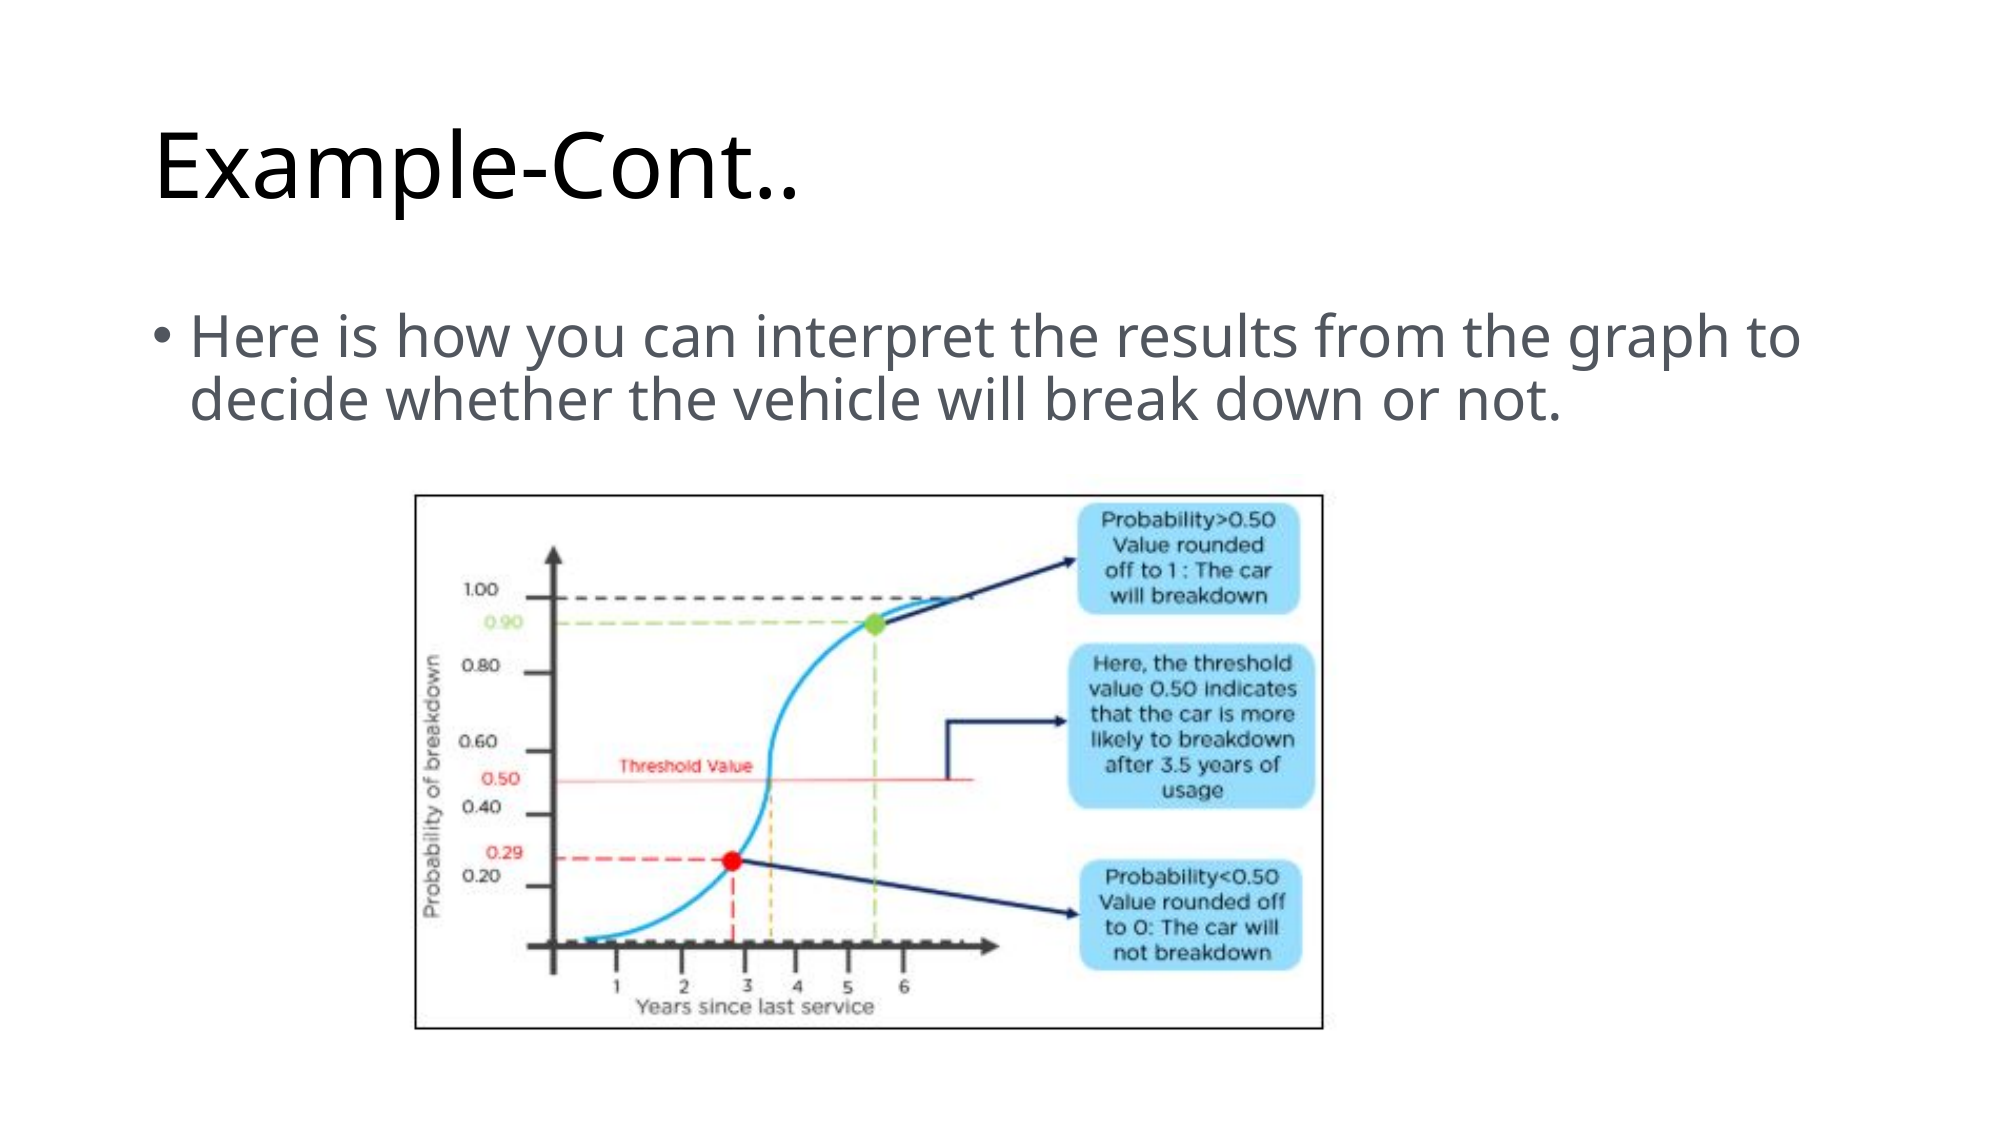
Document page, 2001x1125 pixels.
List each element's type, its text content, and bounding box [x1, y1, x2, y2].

list Here is how you can interpret the results from the graph to decide whether the vehicle will break down or not. [137, 299, 1863, 1014]
picture [394, 474, 1362, 1049]
title Example-Cont.. [137, 59, 1863, 278]
